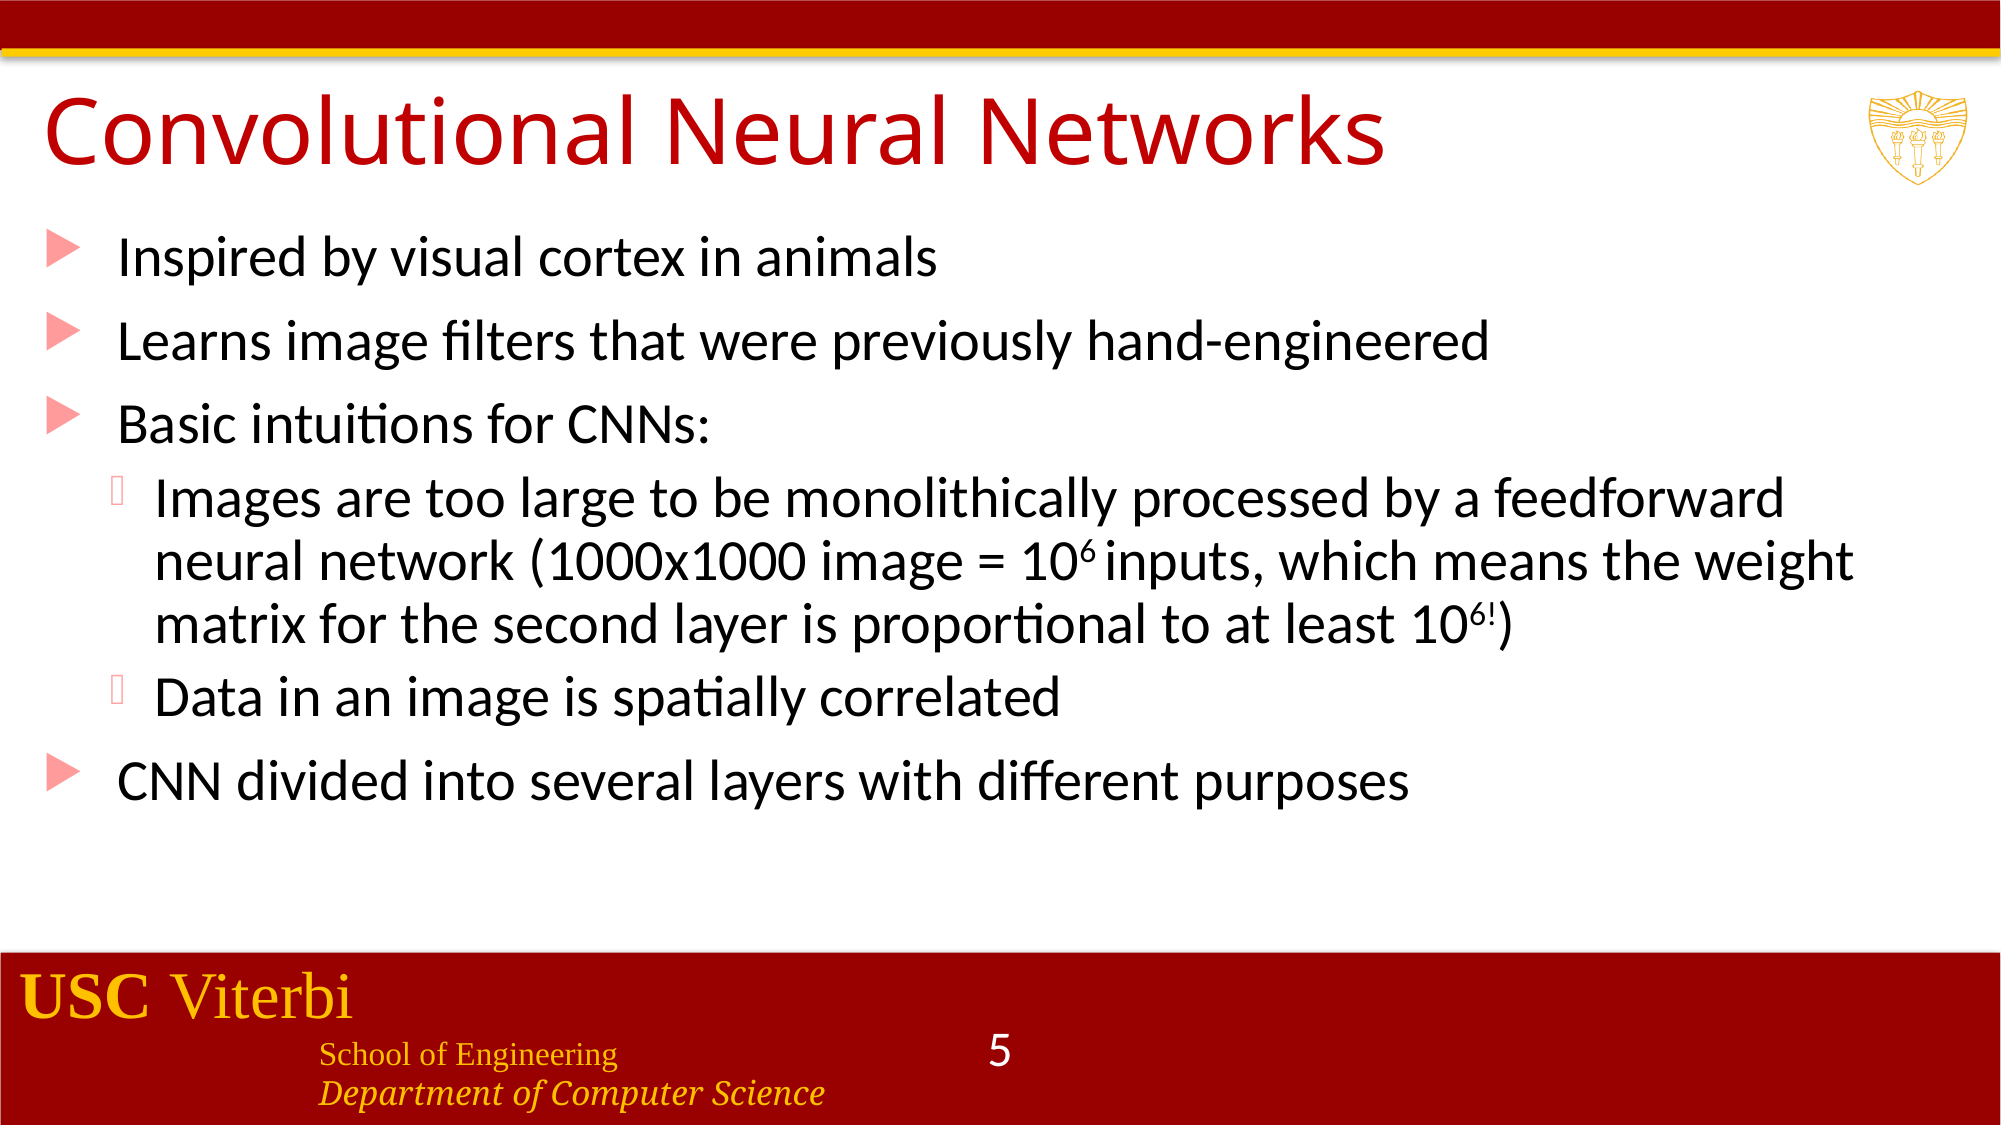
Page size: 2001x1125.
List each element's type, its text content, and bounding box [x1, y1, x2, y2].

slide_number 5 [774, 1016, 1225, 1077]
picture [1836, 76, 2000, 199]
list Inspired by visual cortex in animals Learns image filters that were previously hand-engineered Basic intuitions for CNNs: Images are too large to be monolithically processed by a feedforward neural network (1000x1000 image = 106 inputs, which means the weight matrix for the second layer is proportional to at least 106!) Data in an image is spatially correlated CNN divided into several layers with different purposes [27, 218, 1947, 933]
title Convolutional Neural Networks [27, 70, 1819, 199]
